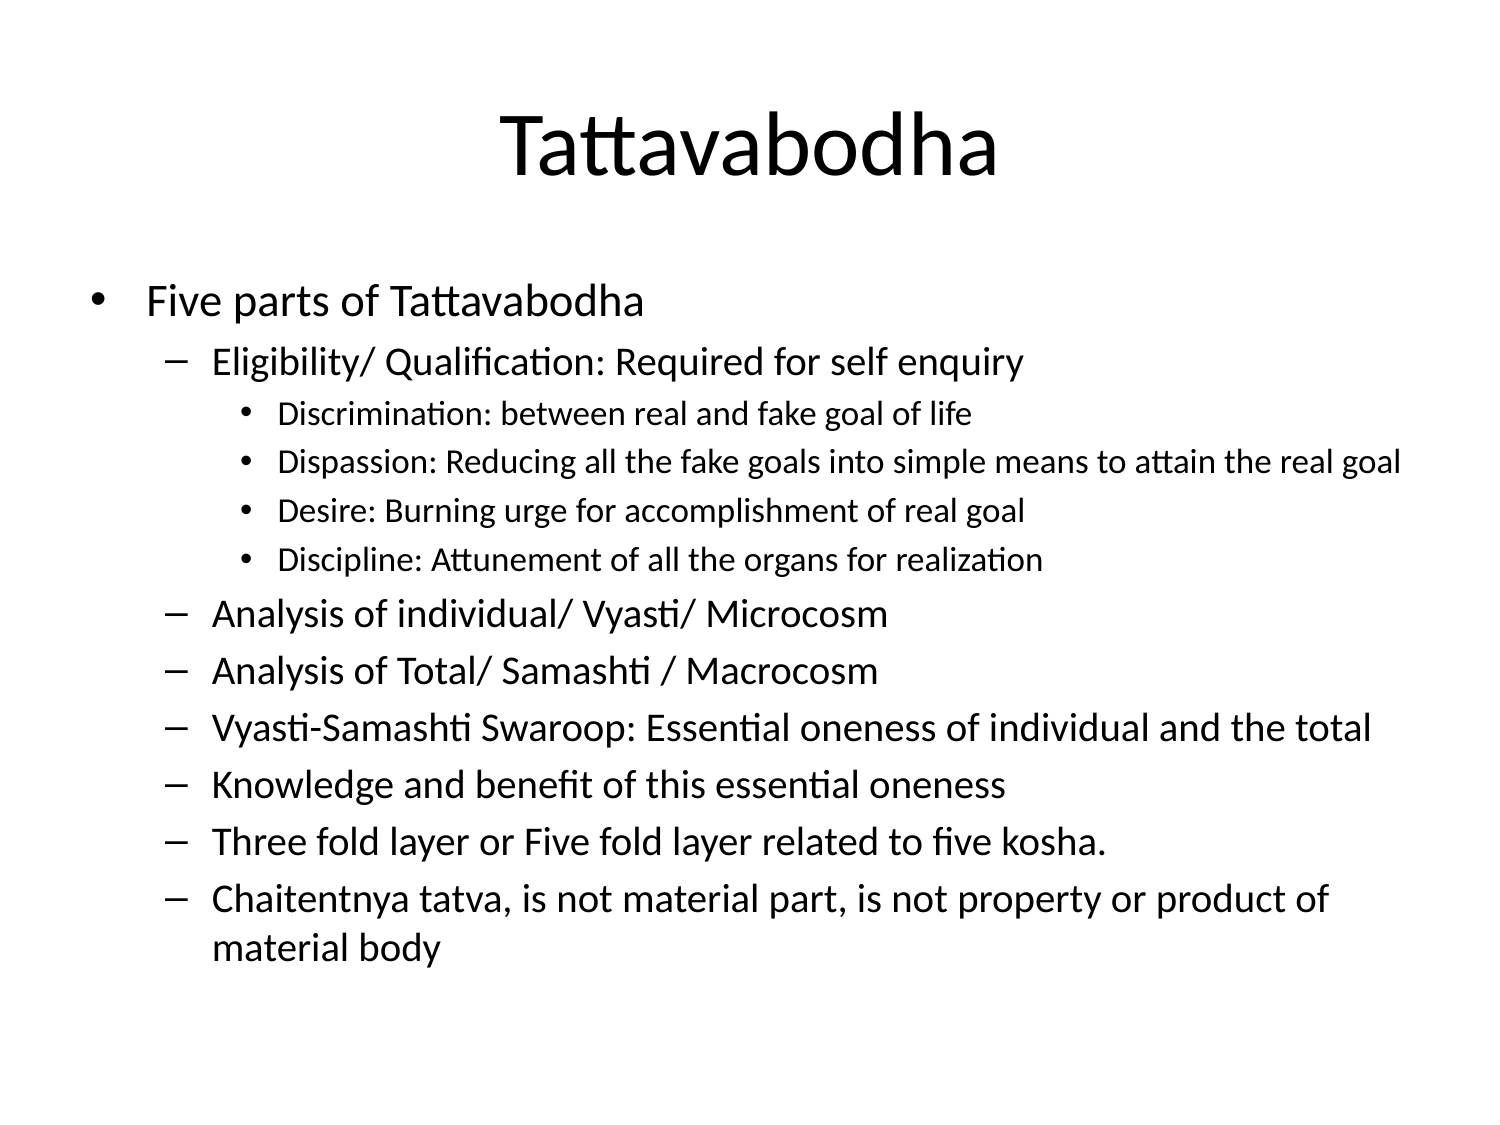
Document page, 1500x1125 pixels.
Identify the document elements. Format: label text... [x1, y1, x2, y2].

title Tattavabodha [75, 45, 1425, 233]
list Five parts of Tattavabodha Eligibility/ Qualification: Required for self enquiry Discrimination: between real and fake goal of life Dispassion: Reducing all the fake goals into simple means to attain the real goal Desire: Burning urge for accomplishment of real goal Discipline: Attunement of all the organs for realization Analysis of individual/ Vyasti/ Microcosm Analysis of Total/ Samashti / Macrocosm Vyasti-Samashti Swaroop: Essential oneness of individual and the total Knowledge and benefit of this essential oneness Three fold layer or Five fold layer related to five kosha. Chaitentnya tatva, is not material part, is not property or product of material body [75, 262, 1425, 1005]
